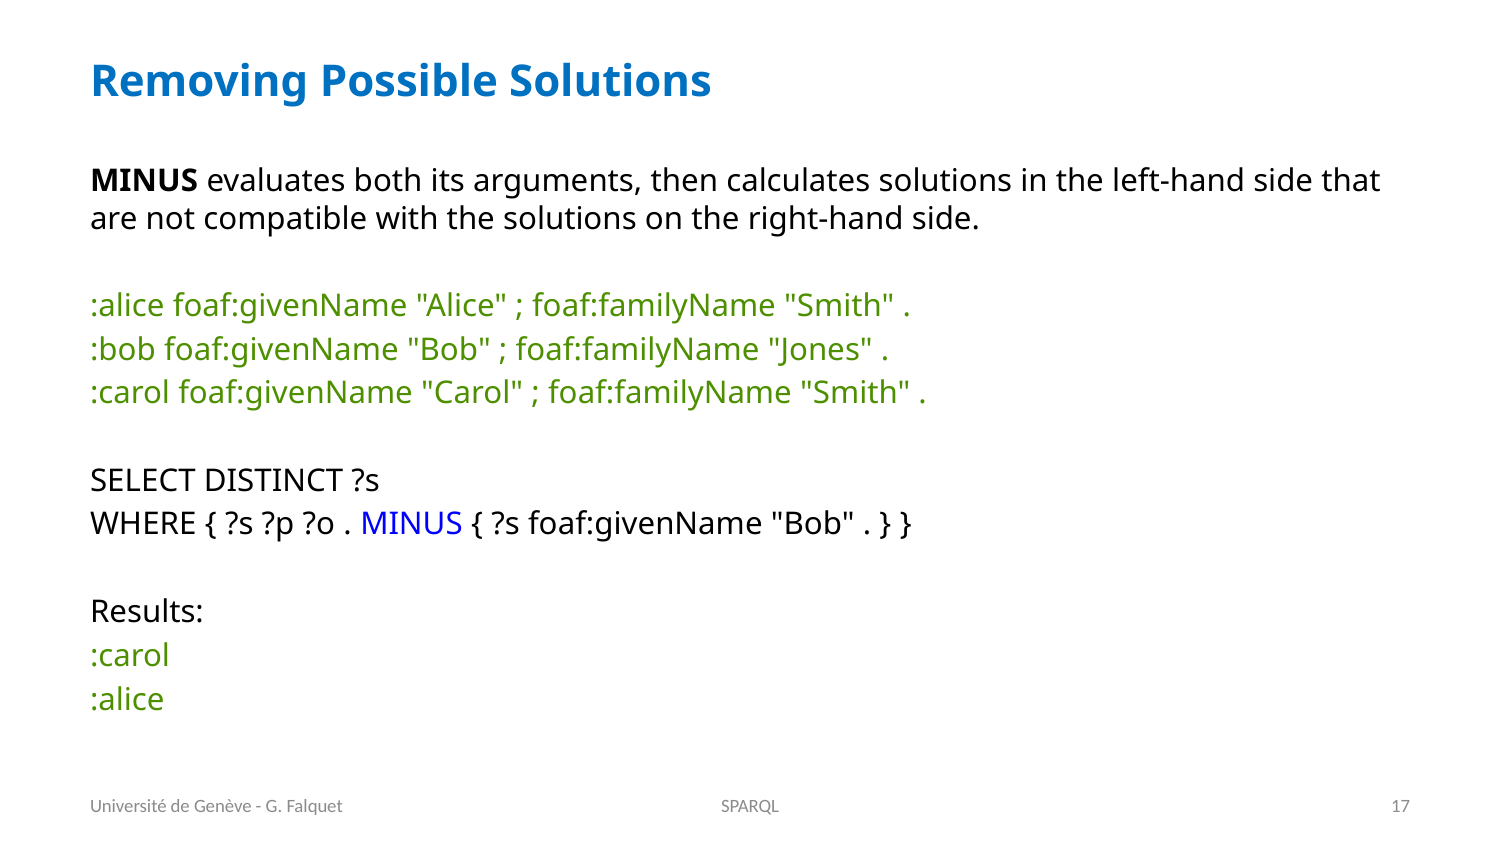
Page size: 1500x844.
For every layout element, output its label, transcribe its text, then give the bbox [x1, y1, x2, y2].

list MINUS evaluates both its arguments, then calculates solutions in the left-hand side that are not compatible with the solutions on the right-hand side. :alice foaf:givenName "Alice" ; foaf:familyName "Smith" . :bob foaf:givenName "Bob" ; foaf:familyName "Jones" . :carol foaf:givenName "Carol" ; foaf:familyName "Smith" . SELECT DISTINCT ?s WHERE { ?s ?p ?o . MINUS { ?s foaf:givenName "Bob" . } } Results: :carol :alice [75, 153, 1425, 754]
footer SPARQL [512, 782, 988, 827]
slide_number Université de Genève - G. Falquet [75, 782, 512, 827]
title Removing Possible Solutions [75, 33, 1425, 124]
slide_number 17 [1074, 782, 1425, 827]
